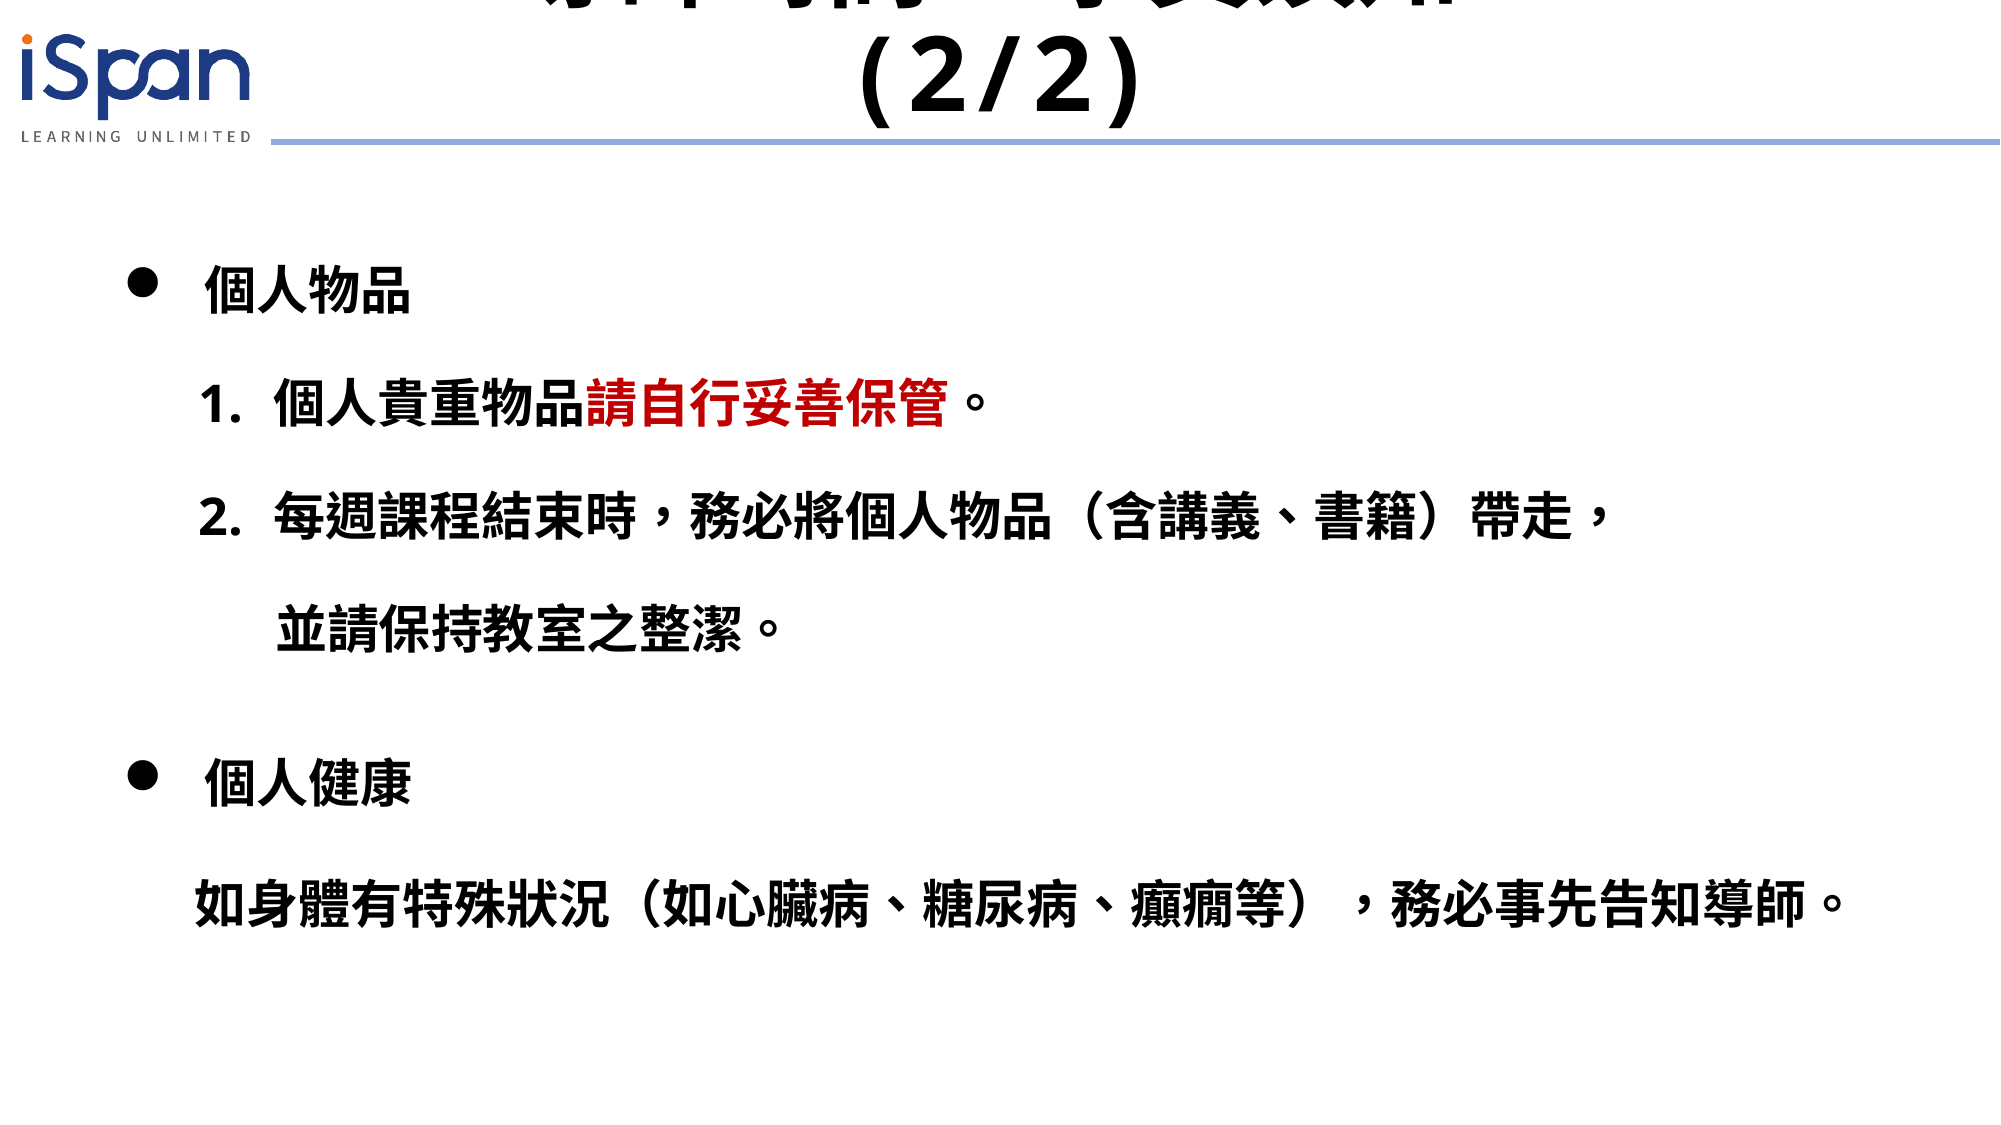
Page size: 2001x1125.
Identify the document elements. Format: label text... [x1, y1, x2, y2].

picture [22, 34, 251, 142]
text_box 個人物品 個人貴重物品請自行妥善保管。 每週課程結束時，務必將個人物品（含講義、書籍）帶走， 並請保持教室之整潔。 個人健康 如身體有特殊狀況（如心臟病、糖尿病、癲癇等），務必事先告知導師。 [108, 256, 1937, 1037]
title 導師時間-學員須知(2/2) [368, 0, 1632, 139]
